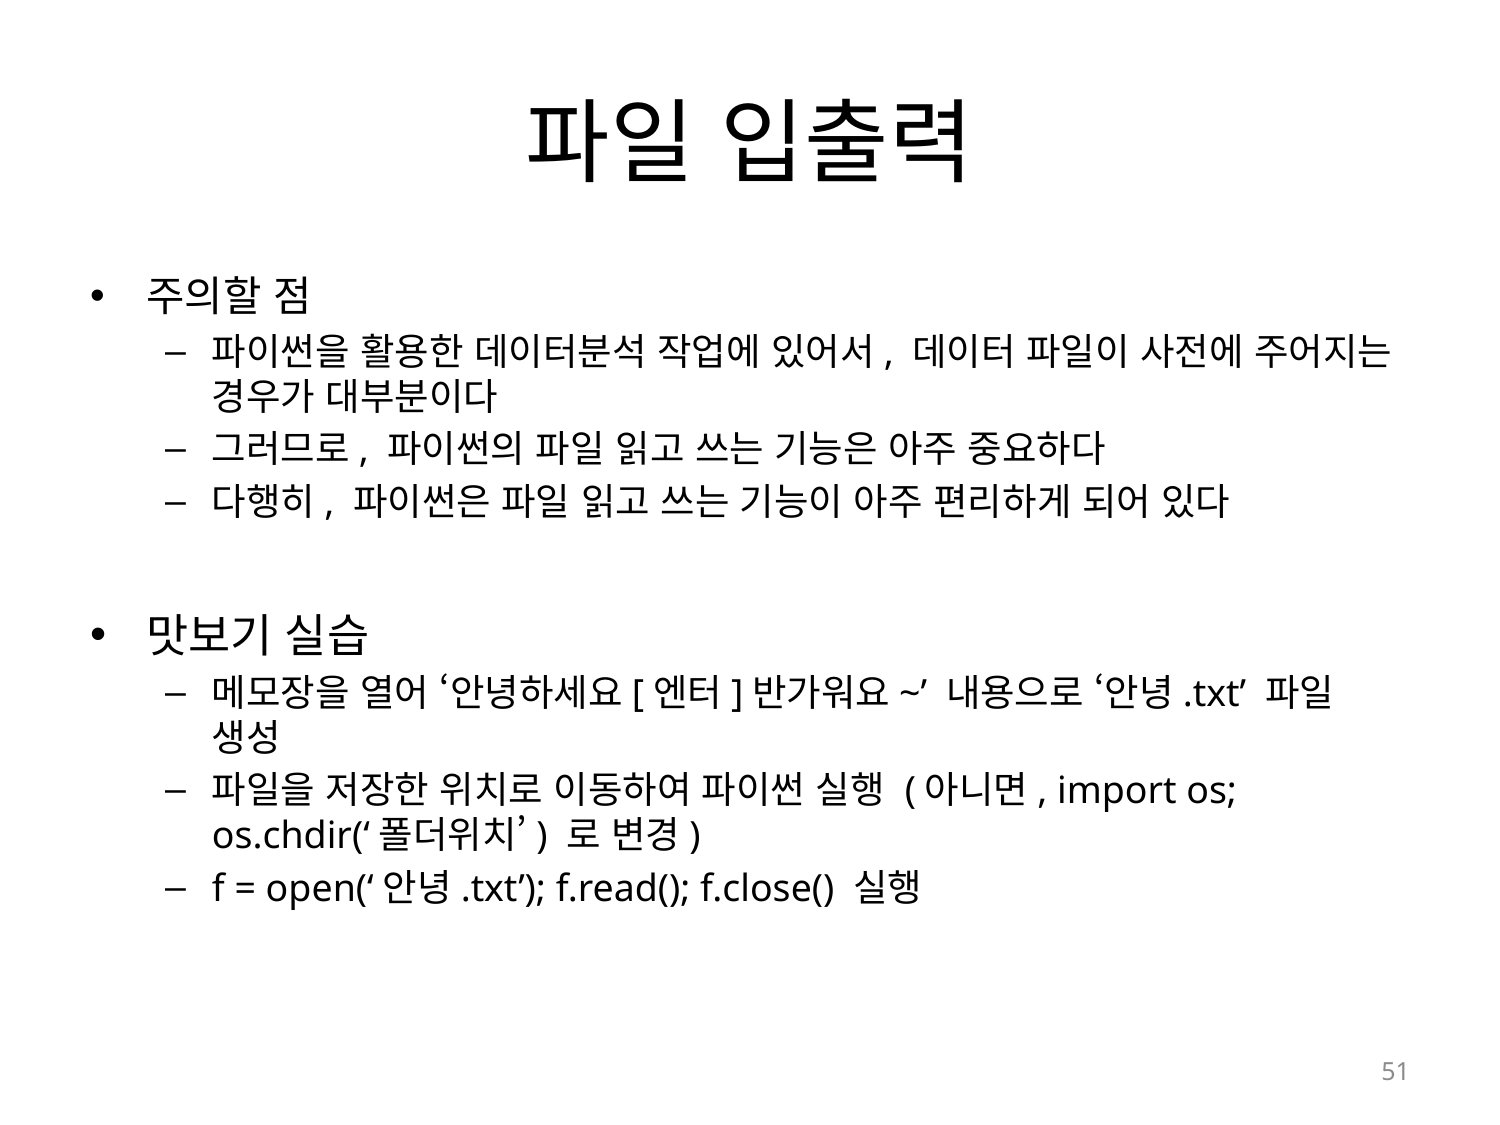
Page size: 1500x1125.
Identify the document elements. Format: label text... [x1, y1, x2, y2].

slide_number 51 [1074, 1042, 1425, 1103]
title 파일 입출력 [75, 45, 1425, 233]
list 주의할 점 파이썬을 활용한 데이터분석 작업에 있어서, 데이터 파일이 사전에 주어지는 경우가 대부분이다 그러므로, 파이썬의 파일 읽고 쓰는 기능은 아주 중요하다 다행히, 파이썬은 파일 읽고 쓰는 기능이 아주 편리하게 되어 있다 맛보기 실습 메모장을 열어 ‘안녕하세요[엔터]반가워요~’ 내용으로 ‘안녕.txt’ 파일 생성 파일을 저장한 위치로 이동하여 파이썬 실행 (아니면, import os; os.chdir(‘폴더위치’) 로 변경) f = open(‘안녕.txt’); f.read(); f.close() 실행 [75, 262, 1425, 1005]
